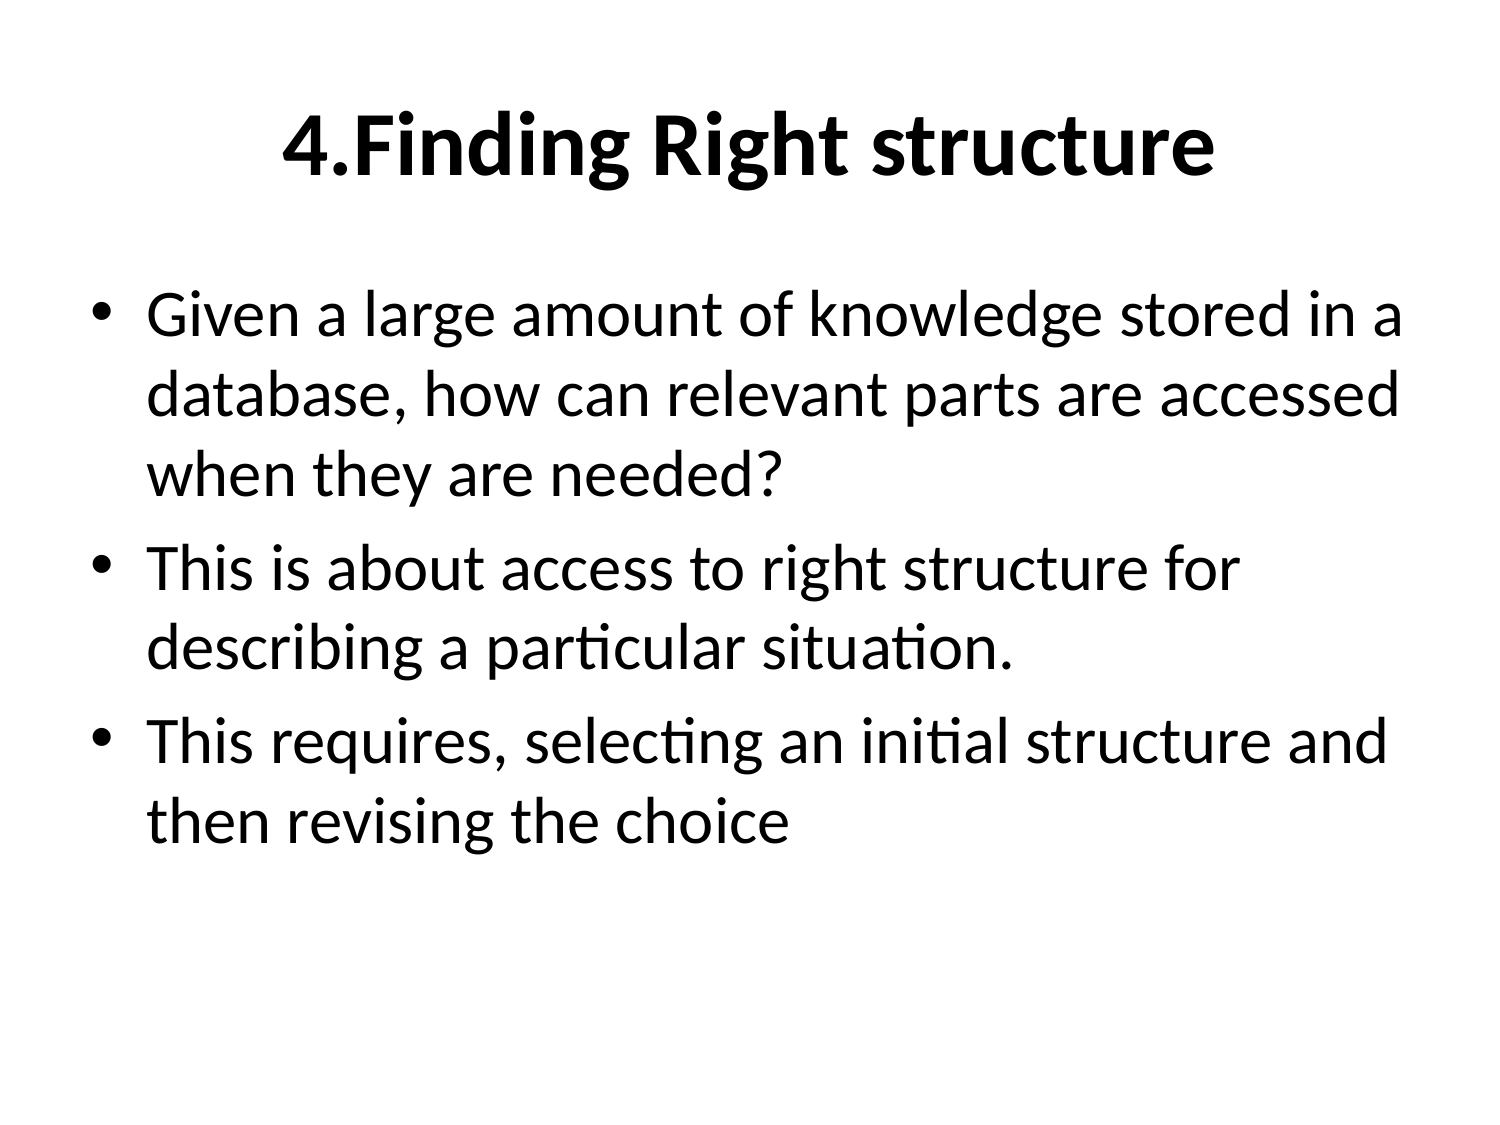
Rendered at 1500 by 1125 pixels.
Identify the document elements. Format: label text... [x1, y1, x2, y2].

list Given a large amount of knowledge stored in a database, how can relevant parts are accessed when they are needed? This is about access to right structure for describing a particular situation. This requires, selecting an initial structure and then revising the choice [75, 262, 1425, 1005]
title 4.Finding Right structure [75, 45, 1425, 233]
